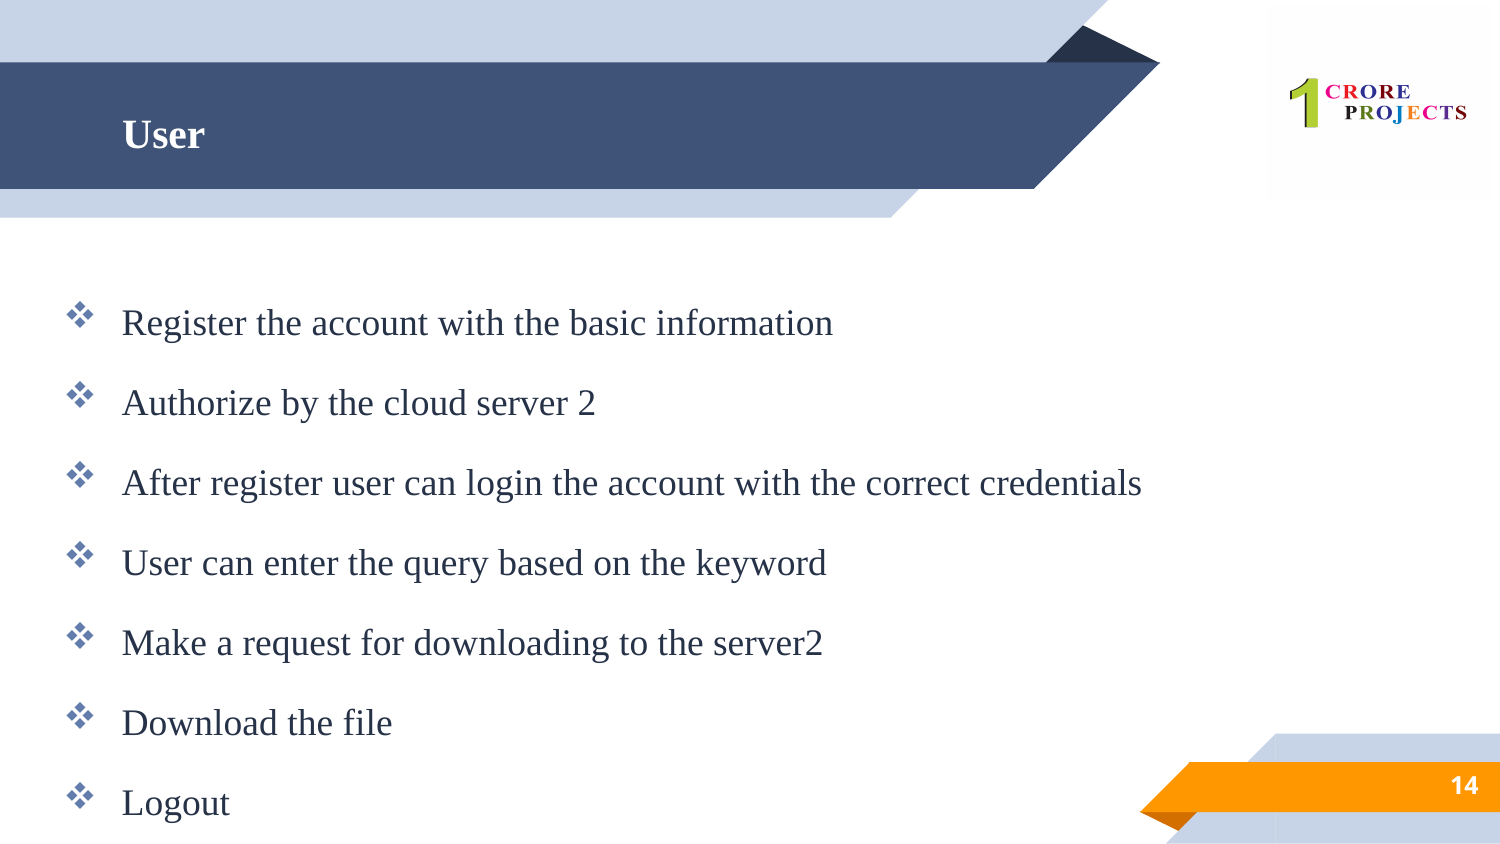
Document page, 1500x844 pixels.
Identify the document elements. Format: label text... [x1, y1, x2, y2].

text_box User [107, 74, 813, 200]
slide_number 14 [1249, 760, 1494, 813]
picture [1267, 4, 1492, 201]
list Register the account with the basic information Authorize by the cloud server 2 After register user can login the account with the correct credentials User can enter the query based on the keyword Make a request for downloading to the server2 Download the file Logout [31, 260, 1475, 788]
